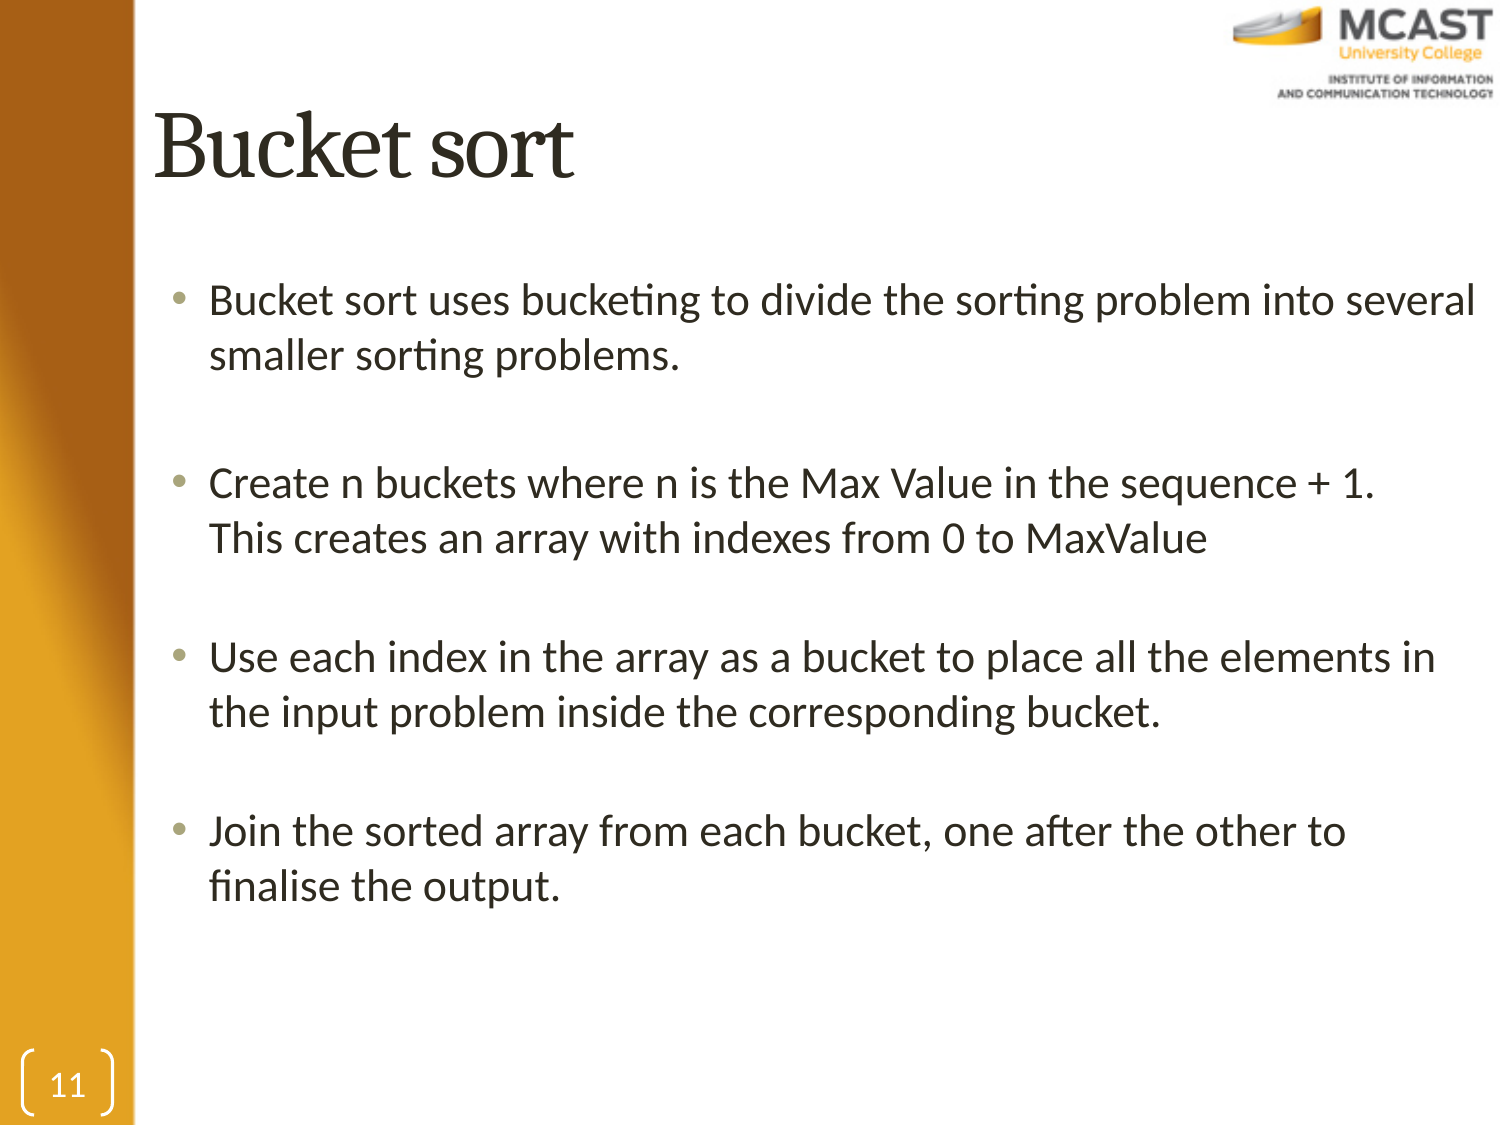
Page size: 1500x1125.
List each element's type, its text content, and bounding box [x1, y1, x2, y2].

picture [0, 0, 1500, 1125]
list Bucket sort uses bucketing to divide the sorting problem into several smaller sorting problems. Create n buckets where n is the Max Value in the sequence + 1. This creates an array with indexes from 0 to MaxValue Use each index in the array as a bucket to place all the elements in the input problem inside the corresponding bucket. Join the sorted array from each bucket, one after the other to finalise the output. [137, 262, 1500, 1050]
title Bucket sort [137, 45, 1263, 233]
slide_number 11 [20, 1048, 115, 1117]
